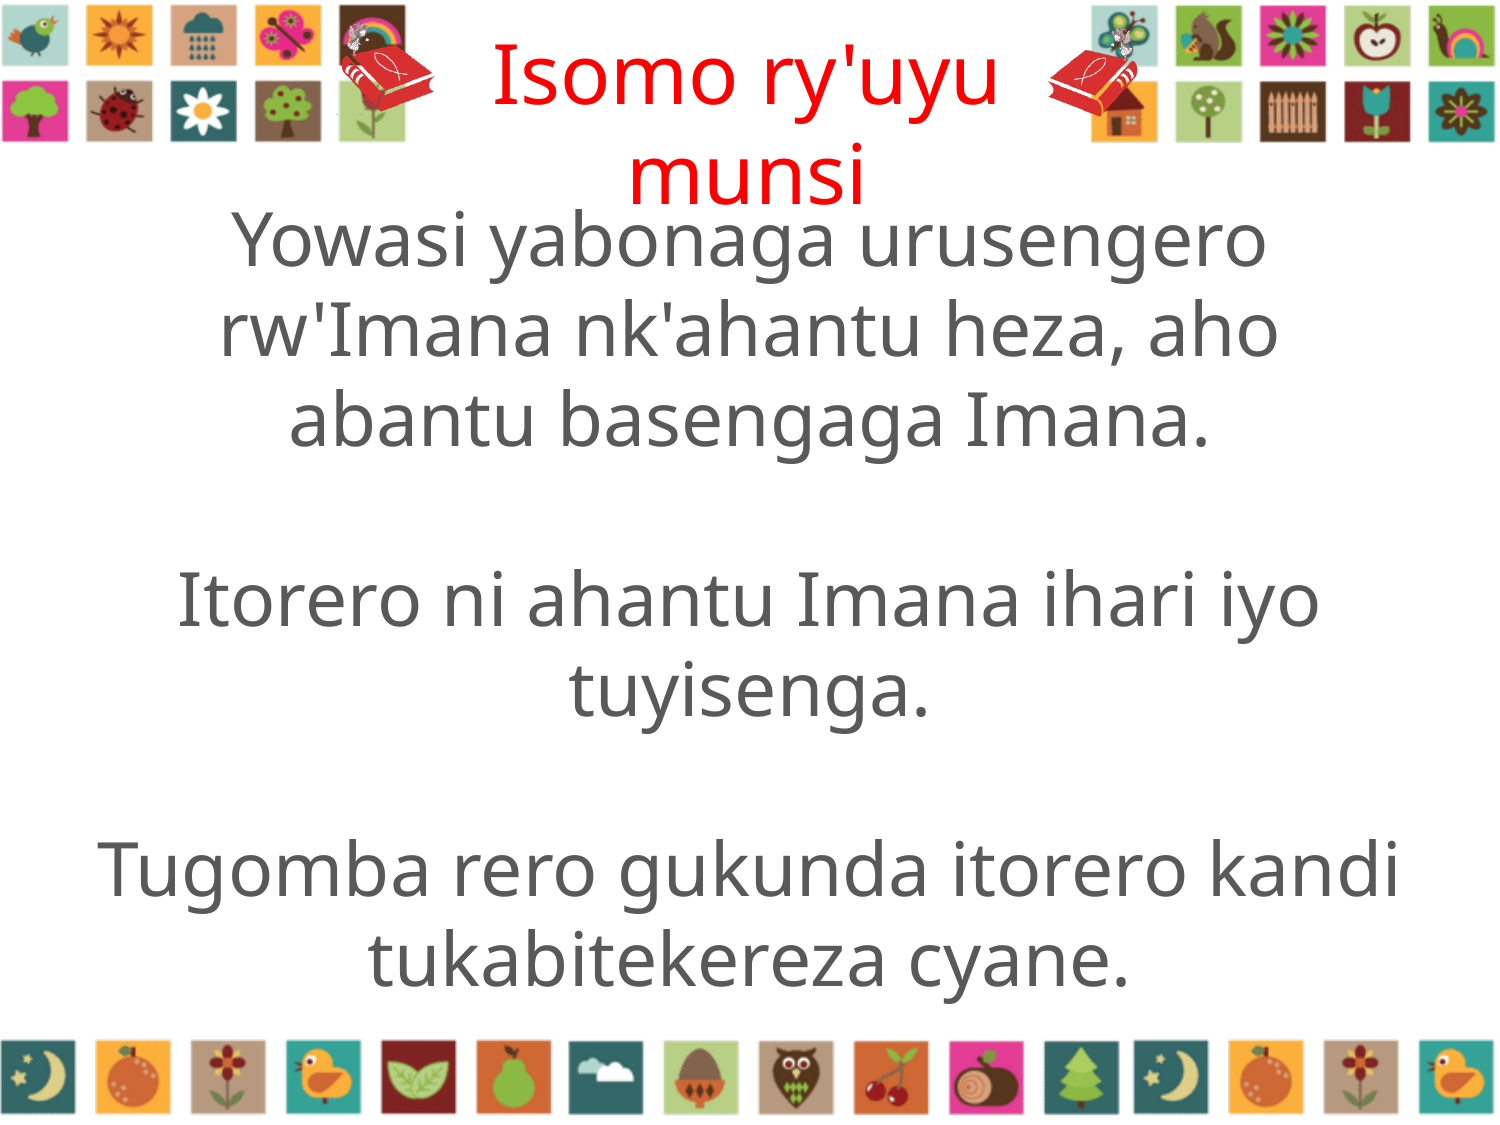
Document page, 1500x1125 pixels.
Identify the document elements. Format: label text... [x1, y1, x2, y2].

text_box Yowasi yabonaga urusengero rw'Imana nk'ahantu heza, aho abantu basengaga Imana. Itorero ni ahantu Imana ihari iyo tuyisenga. Tugomba rero gukunda itorero kandi tukabitekereza cyane. [76, 184, 1424, 1010]
picture [0, 3, 467, 150]
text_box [0, 1028, 1500, 1118]
text_box Isomo ry'uyu munsi [414, 13, 1080, 184]
picture [1015, 3, 1500, 150]
